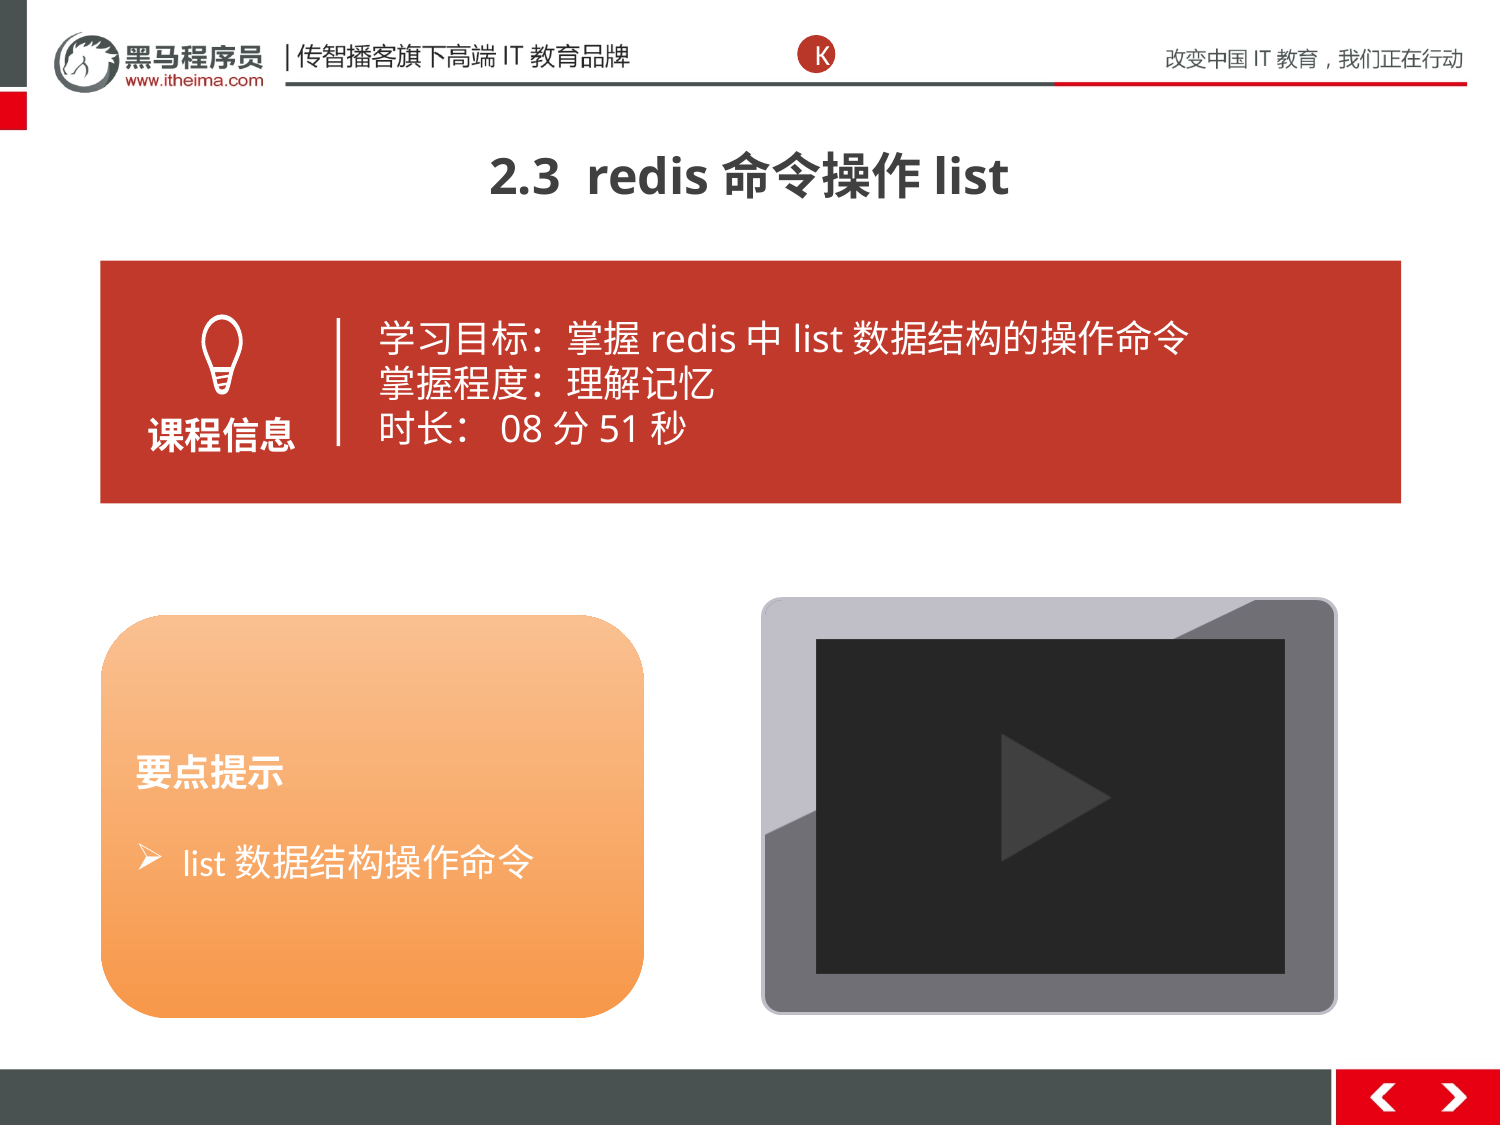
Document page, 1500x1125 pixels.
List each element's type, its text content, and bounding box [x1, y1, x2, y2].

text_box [130, 314, 314, 466]
text_box [98, 258, 1403, 505]
text_box K [795, 32, 838, 76]
text_box [335, 316, 342, 448]
text_box 学习目标：掌握redis中list数据结构的操作命令 掌握程度：理解记忆 时长：08分51秒 [363, 307, 1433, 458]
picture [0, 0, 1500, 137]
picture [0, 209, 1500, 1125]
text_box 2.3 redis命令操作list [0, 137, 1500, 209]
text_box 要点提示 list数据结构操作命令 [100, 615, 644, 1019]
